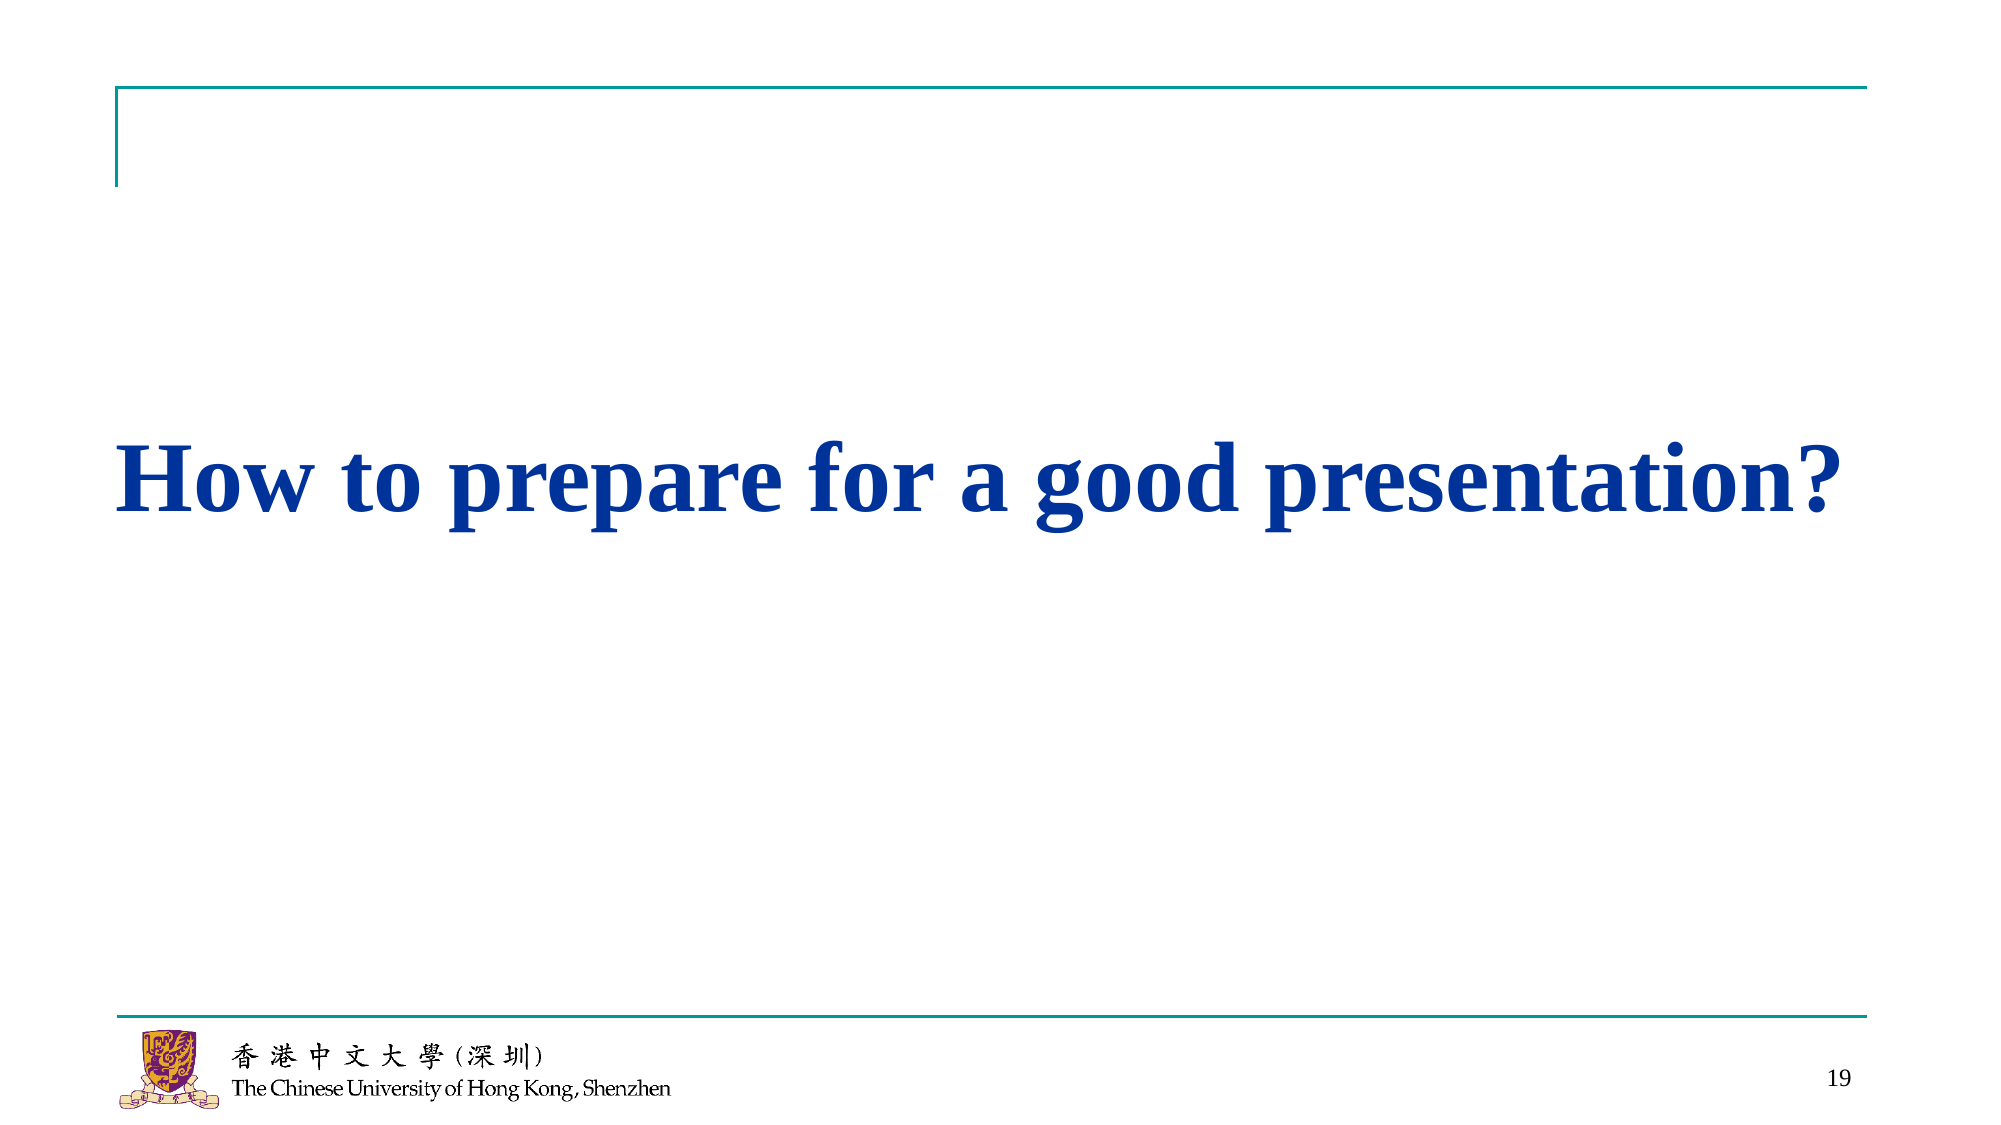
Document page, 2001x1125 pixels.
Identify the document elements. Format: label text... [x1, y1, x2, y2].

slide_number 19 [1400, 1024, 1867, 1100]
picture [67, 995, 723, 1125]
title How to prepare for a good presentation? [100, 403, 1974, 645]
